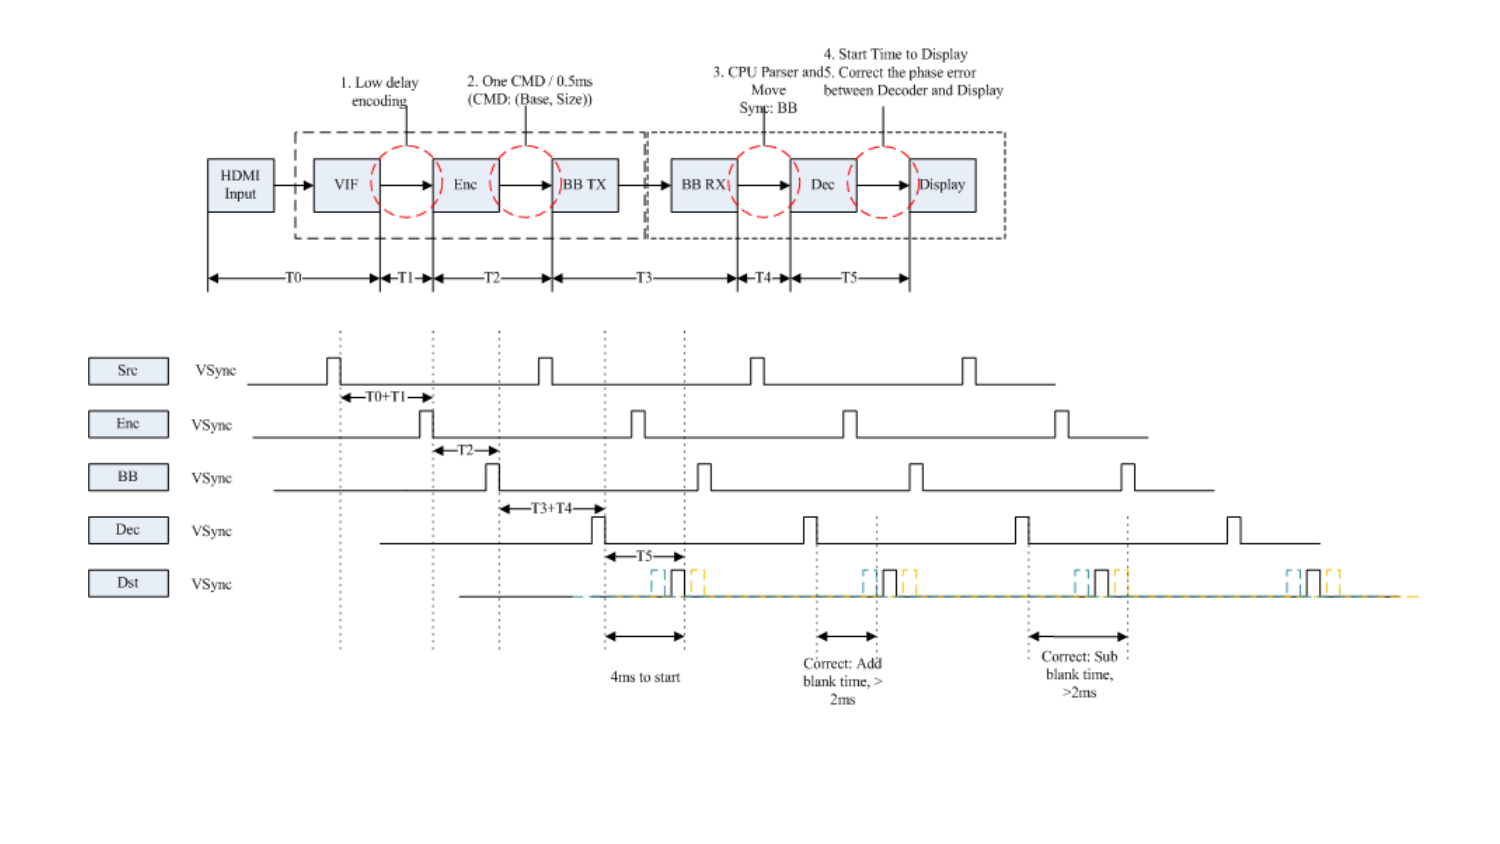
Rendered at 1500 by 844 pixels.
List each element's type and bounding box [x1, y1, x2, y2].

picture [88, 43, 1420, 709]
